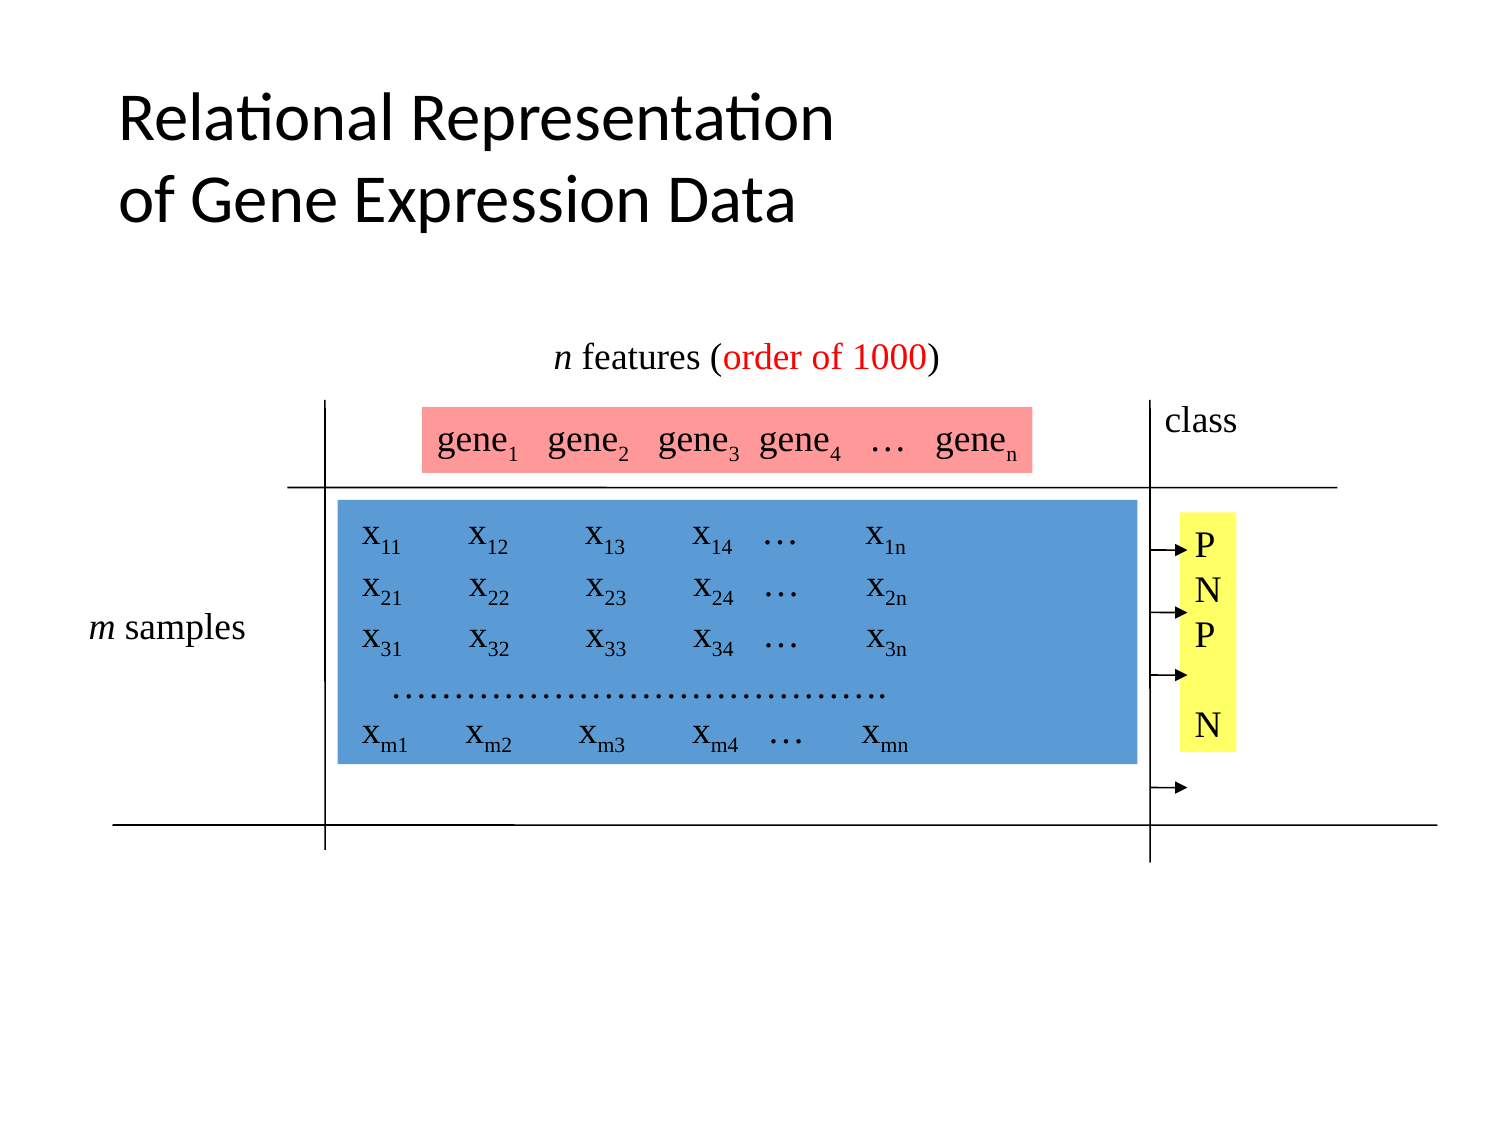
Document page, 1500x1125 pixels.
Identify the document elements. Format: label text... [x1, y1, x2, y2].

title Relational Representation of Gene Expression Data [103, 45, 1397, 263]
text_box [47, 324, 1438, 863]
